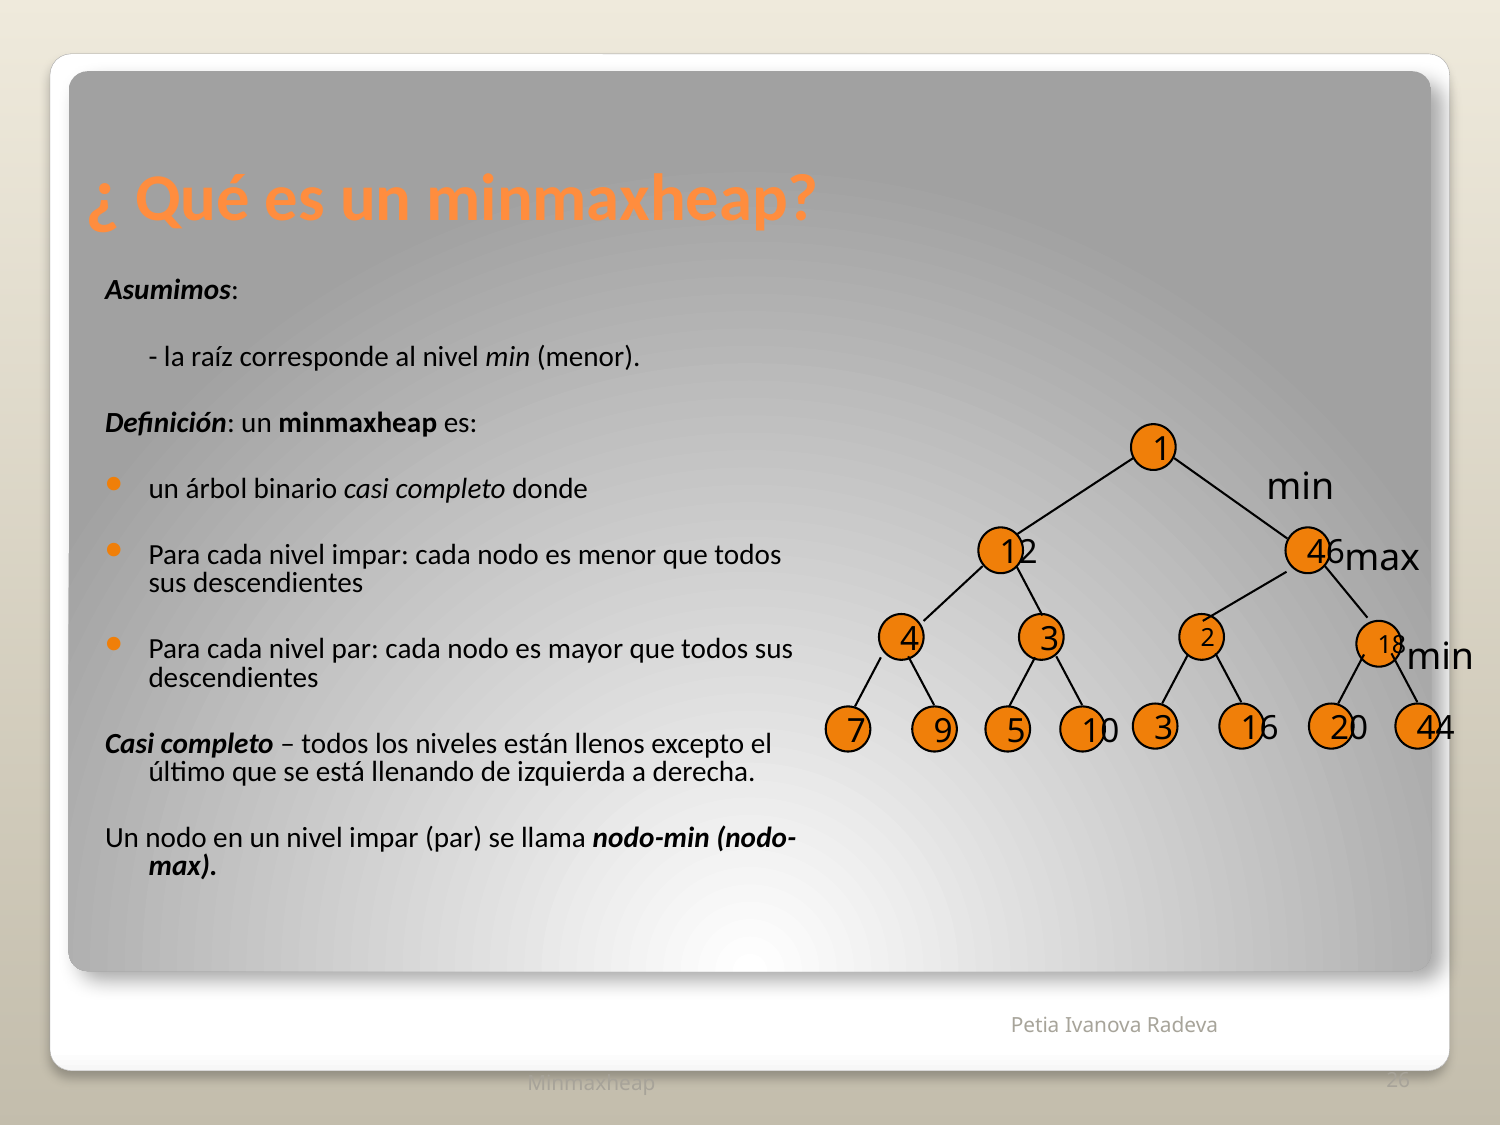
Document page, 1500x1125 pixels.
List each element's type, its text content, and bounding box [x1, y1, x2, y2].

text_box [825, 423, 1495, 752]
footer Minmaxheap [512, 1024, 988, 1103]
title ¿ Qué es un minmaxheap? [70, 70, 1413, 243]
slide_number [75, 1024, 502, 1103]
slide_number 26 [1074, 1024, 1425, 1103]
list Asumimos: - la raíz corresponde al nivel min (menor). Definición: un minmaxheap es: un árbol binario casi completo donde Para cada nivel impar: cada nodo es menor que todos sus descendientes Para cada nivel par: cada nodo es mayor que todos sus descendientes Casi completo – todos los niveles están llenos excepto el último que se está llenando de izquierda a derecha. Un nodo en un nivel impar (par) se llama nodo-min (nodo-max). [74, 262, 834, 1006]
